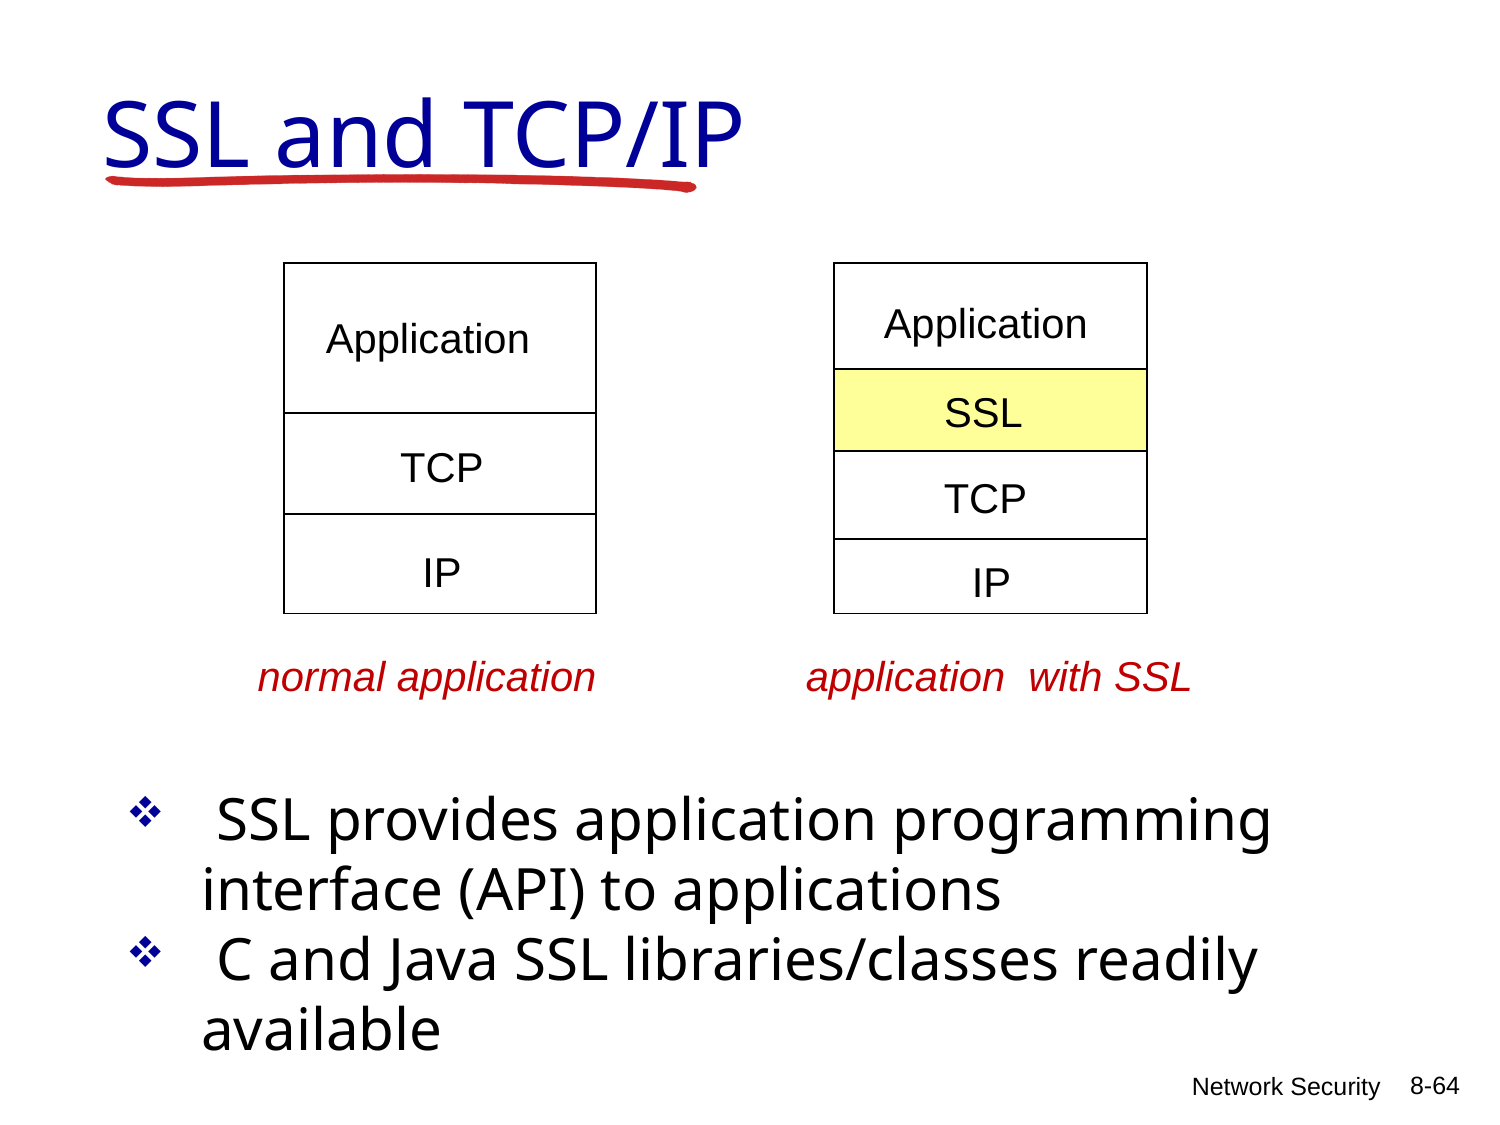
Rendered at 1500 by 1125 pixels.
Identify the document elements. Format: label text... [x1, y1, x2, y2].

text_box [236, 262, 619, 708]
footer Network Security [762, 1062, 1397, 1114]
text_box SSL provides application programming interface (API) to applications C and Java SSL libraries/classes readily available [111, 774, 1375, 1070]
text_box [790, 262, 1223, 708]
title SSL and TCP/IP [87, 37, 1363, 226]
picture [102, 168, 703, 198]
